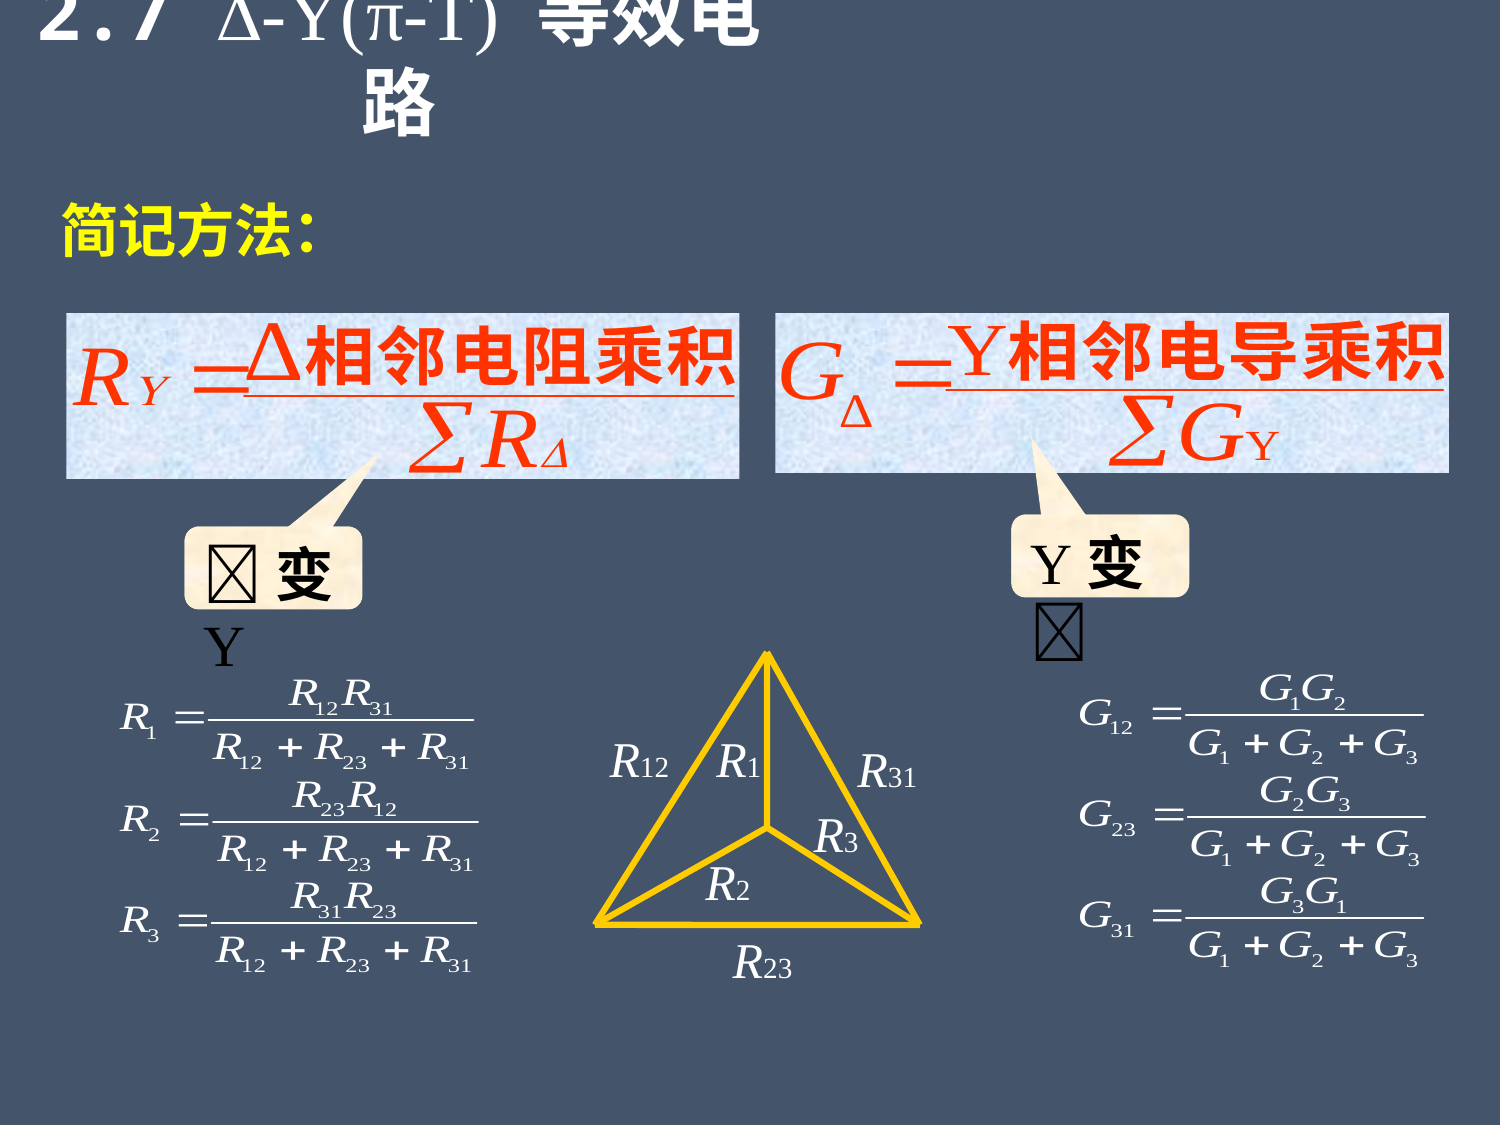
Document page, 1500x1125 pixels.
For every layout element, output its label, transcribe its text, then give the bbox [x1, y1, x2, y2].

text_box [112, 668, 484, 979]
text_box 2.7 -Y(π-T) 等效电路 [0, 0, 798, 153]
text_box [66, 313, 740, 479]
text_box 变Y [184, 479, 364, 610]
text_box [594, 652, 933, 996]
text_box 简记方法： [45, 186, 436, 272]
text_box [775, 313, 1449, 473]
text_box Y变 [1011, 473, 1190, 598]
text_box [1072, 663, 1431, 974]
